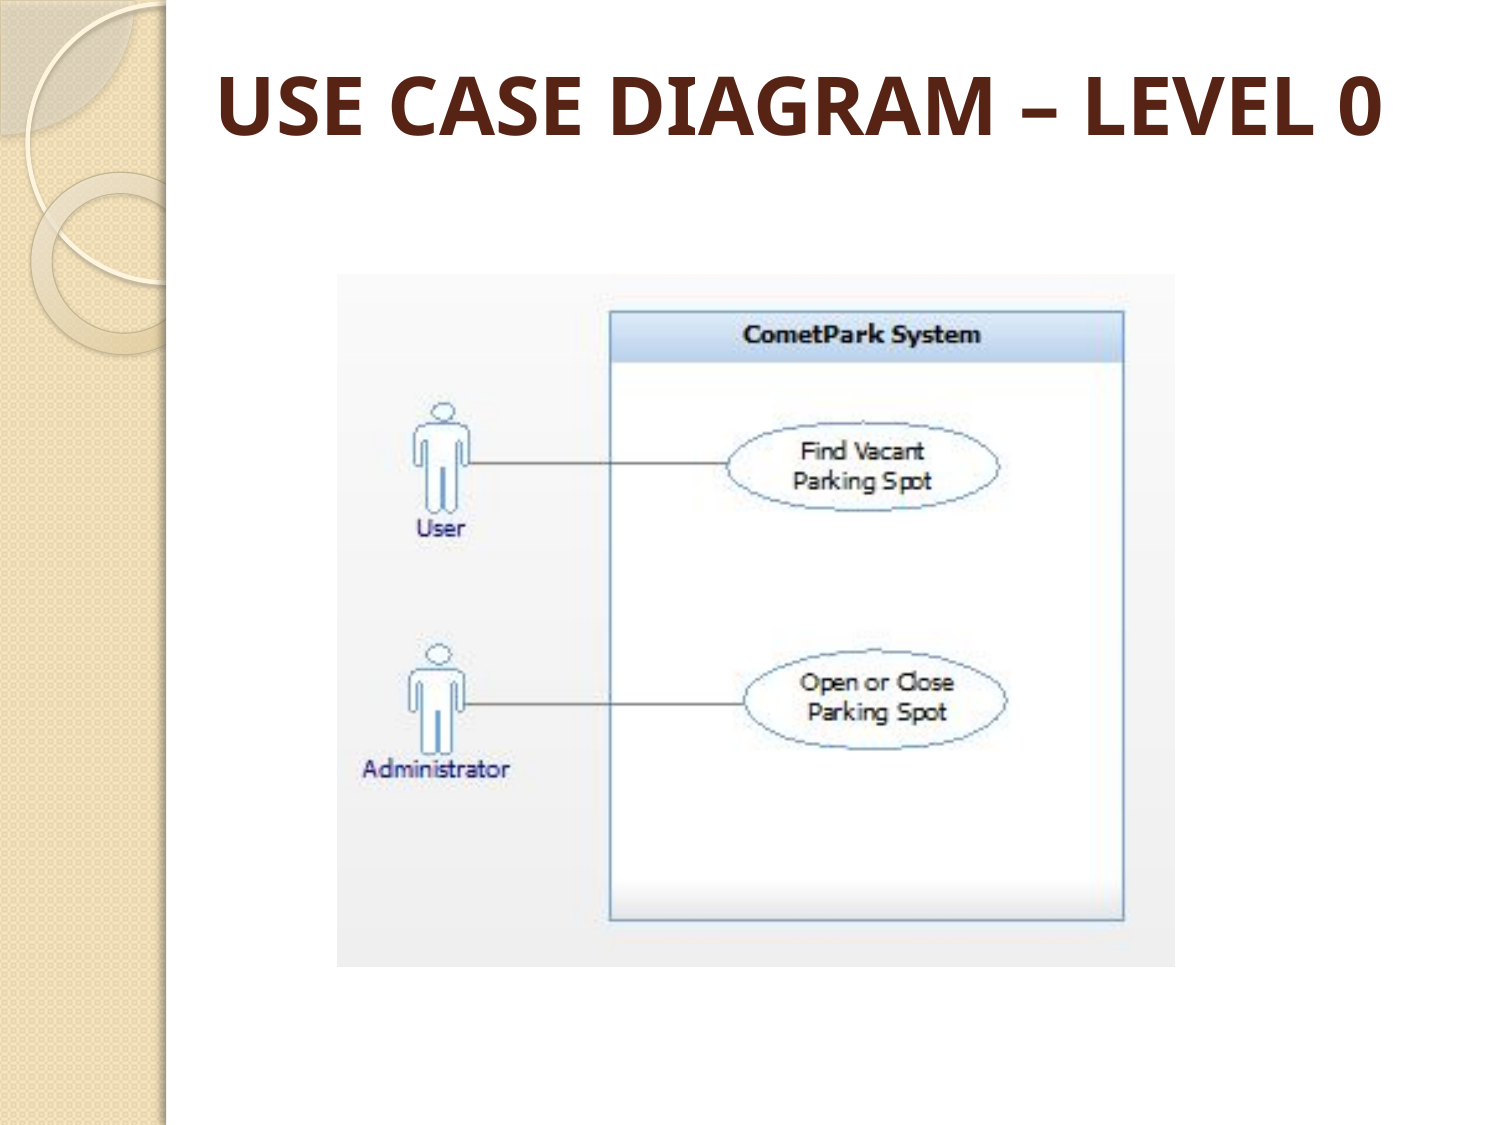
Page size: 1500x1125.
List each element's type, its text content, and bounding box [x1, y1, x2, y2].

picture [337, 274, 1176, 967]
title Use Case Diagram – Level 0 [200, 37, 1430, 168]
